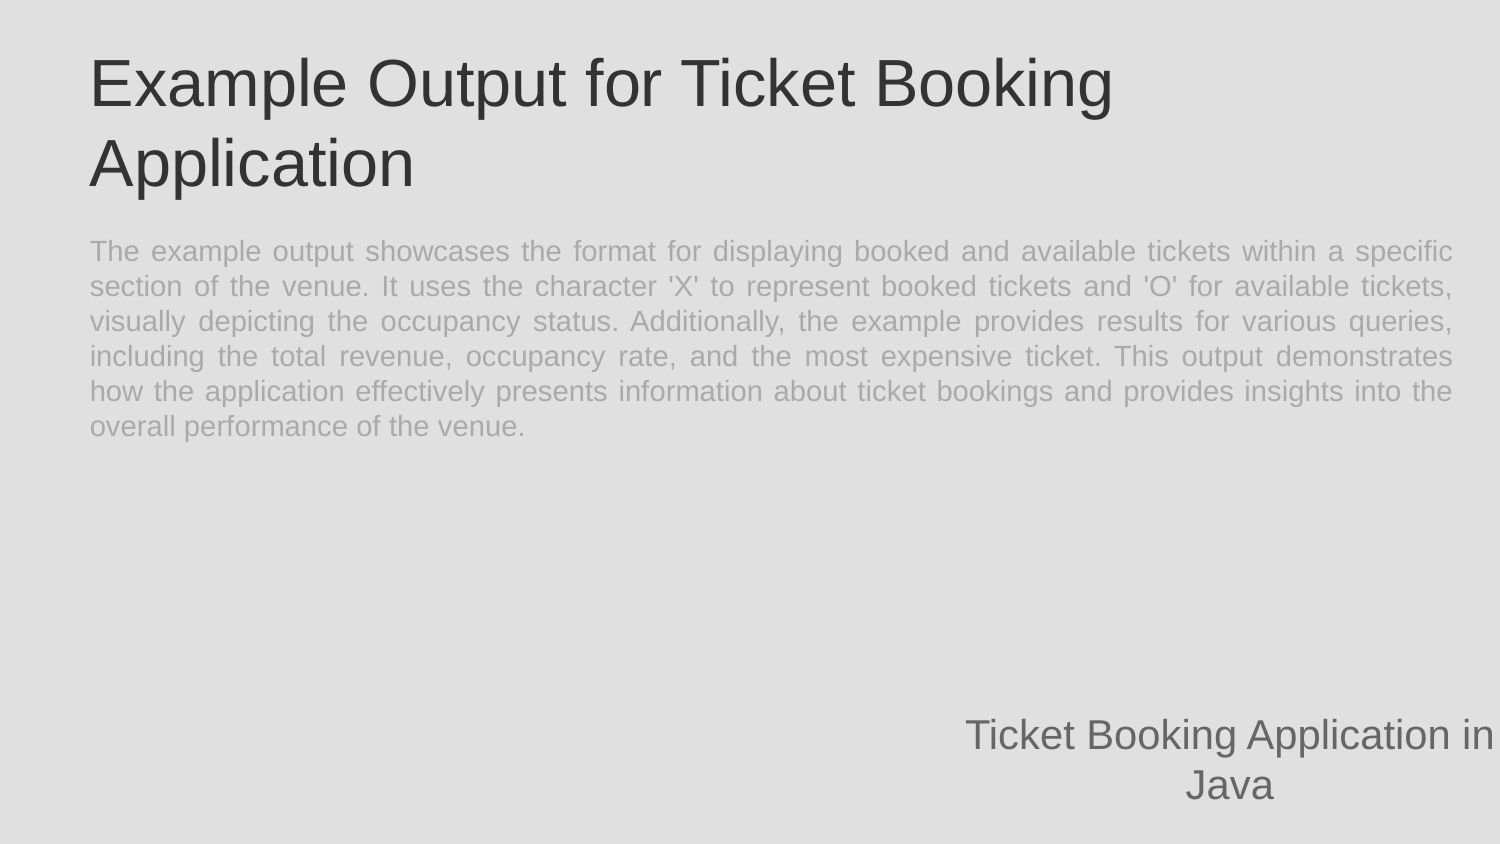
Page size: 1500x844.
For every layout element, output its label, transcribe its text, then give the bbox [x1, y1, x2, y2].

text_box Ticket Booking Application in Java [929, 719, 1500, 795]
text_box Example Output for Ticket Booking Application [74, 44, 1425, 195]
text_box The example output showcases the format for displaying booked and available tickets within a specific section of the venue. It uses the character 'X' to represent booked tickets and 'O' for available tickets, visually depicting the occupancy status. Additionally, the example provides results for various queries, including the total revenue, occupancy rate, and the most expensive ticket. This output demonstrates how the application effectively presents information about ticket bookings and provides insights into the overall performance of the venue. [74, 224, 1470, 765]
